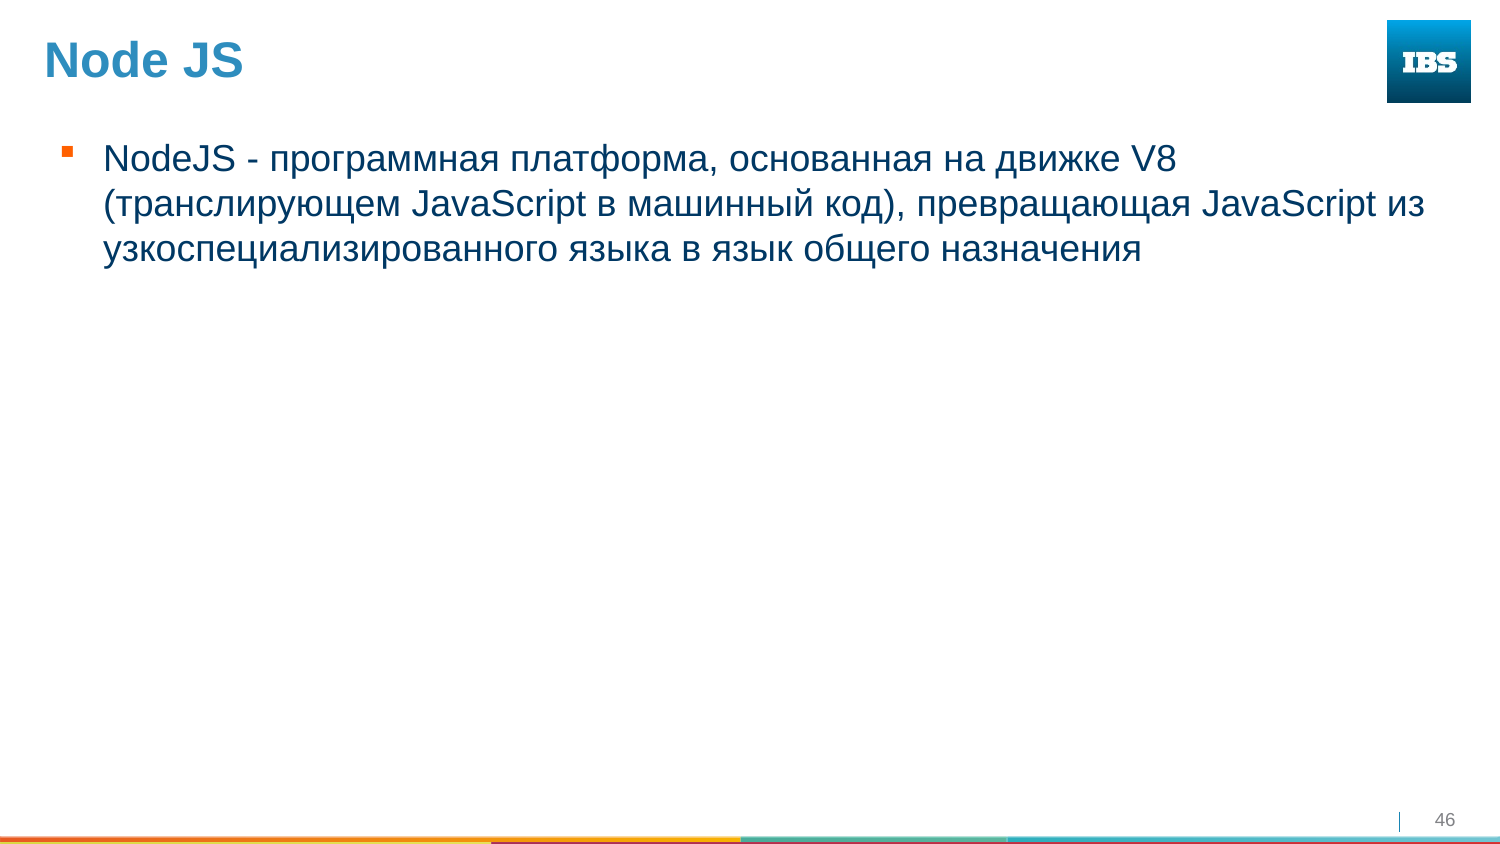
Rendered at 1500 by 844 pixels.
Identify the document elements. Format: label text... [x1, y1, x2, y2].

picture [1403, 52, 1456, 72]
list NodeJS - программная платформа, основанная на движке V8 (транслирующем JavaScript в машинный код), превращающая JavaScript из узкоспециализированного языка в язык общего назначения [29, 126, 1471, 777]
picture [0, 836, 1500, 844]
title Node JS [29, 20, 1365, 103]
